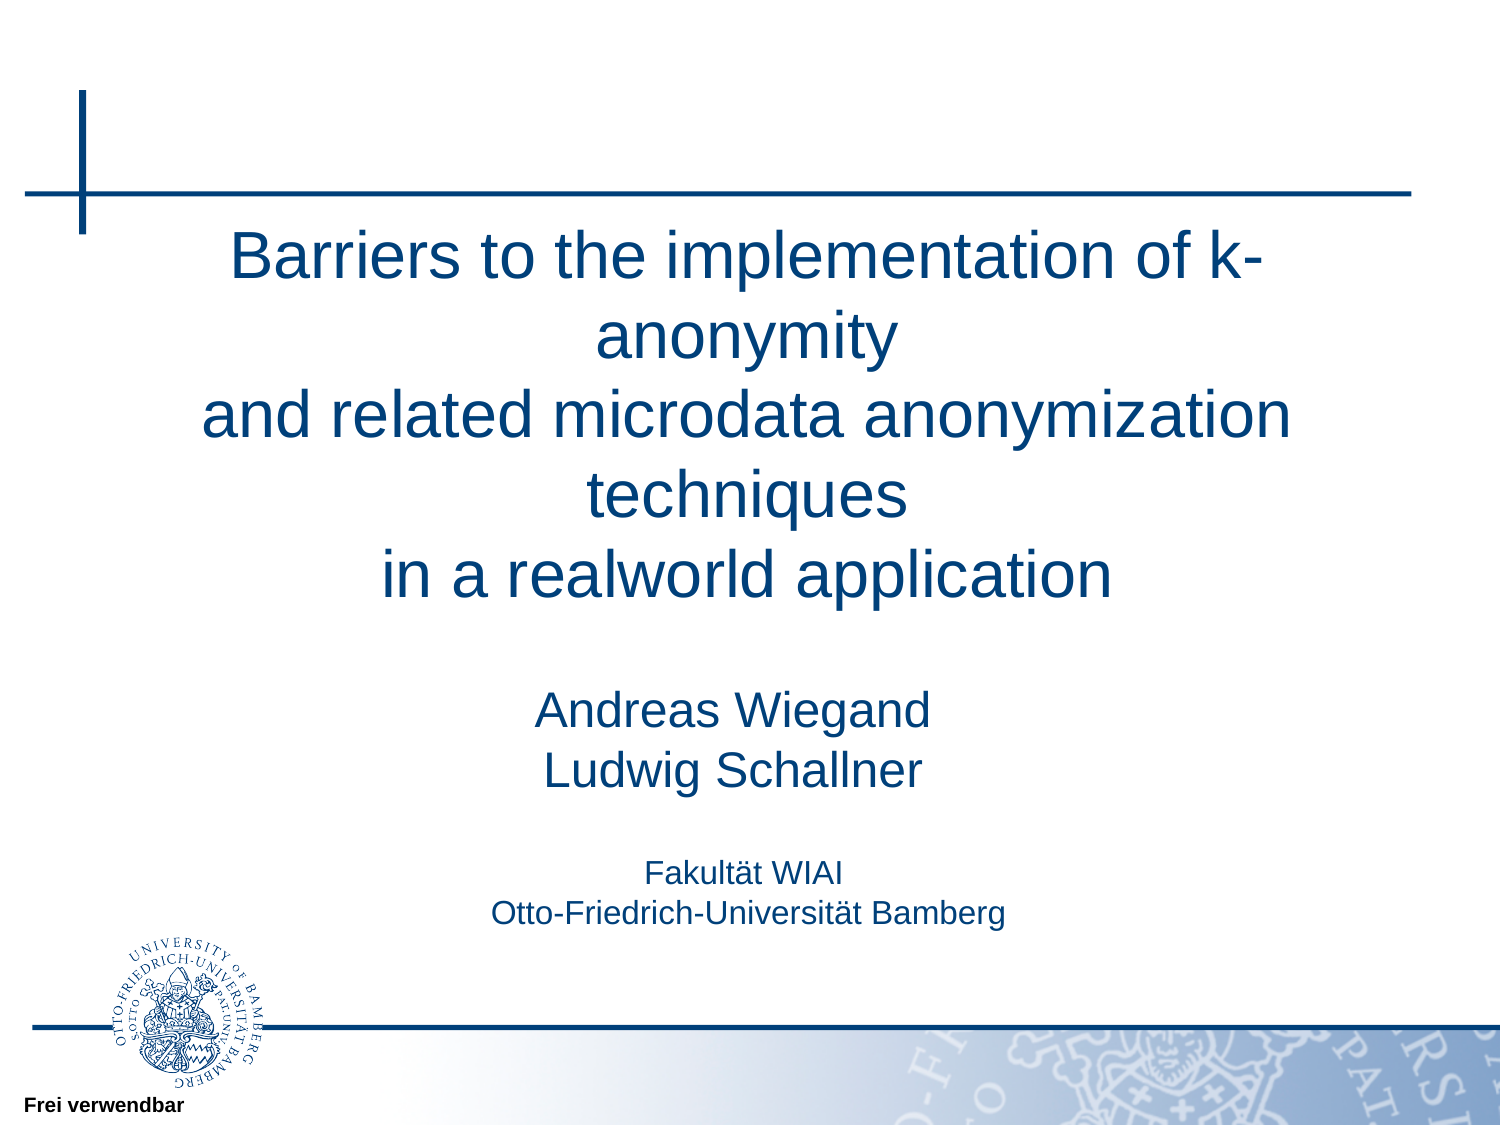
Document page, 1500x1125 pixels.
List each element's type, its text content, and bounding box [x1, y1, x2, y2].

text_box Frei verwendbar [0, 1089, 210, 1119]
picture [0, 937, 1500, 1125]
title Barriers to the implementation of k-anonymity and related microdata anonymization techniques in a realworld application [115, 290, 1380, 533]
subtitle Andreas Wiegand Ludwig Schallner [206, 656, 1257, 819]
